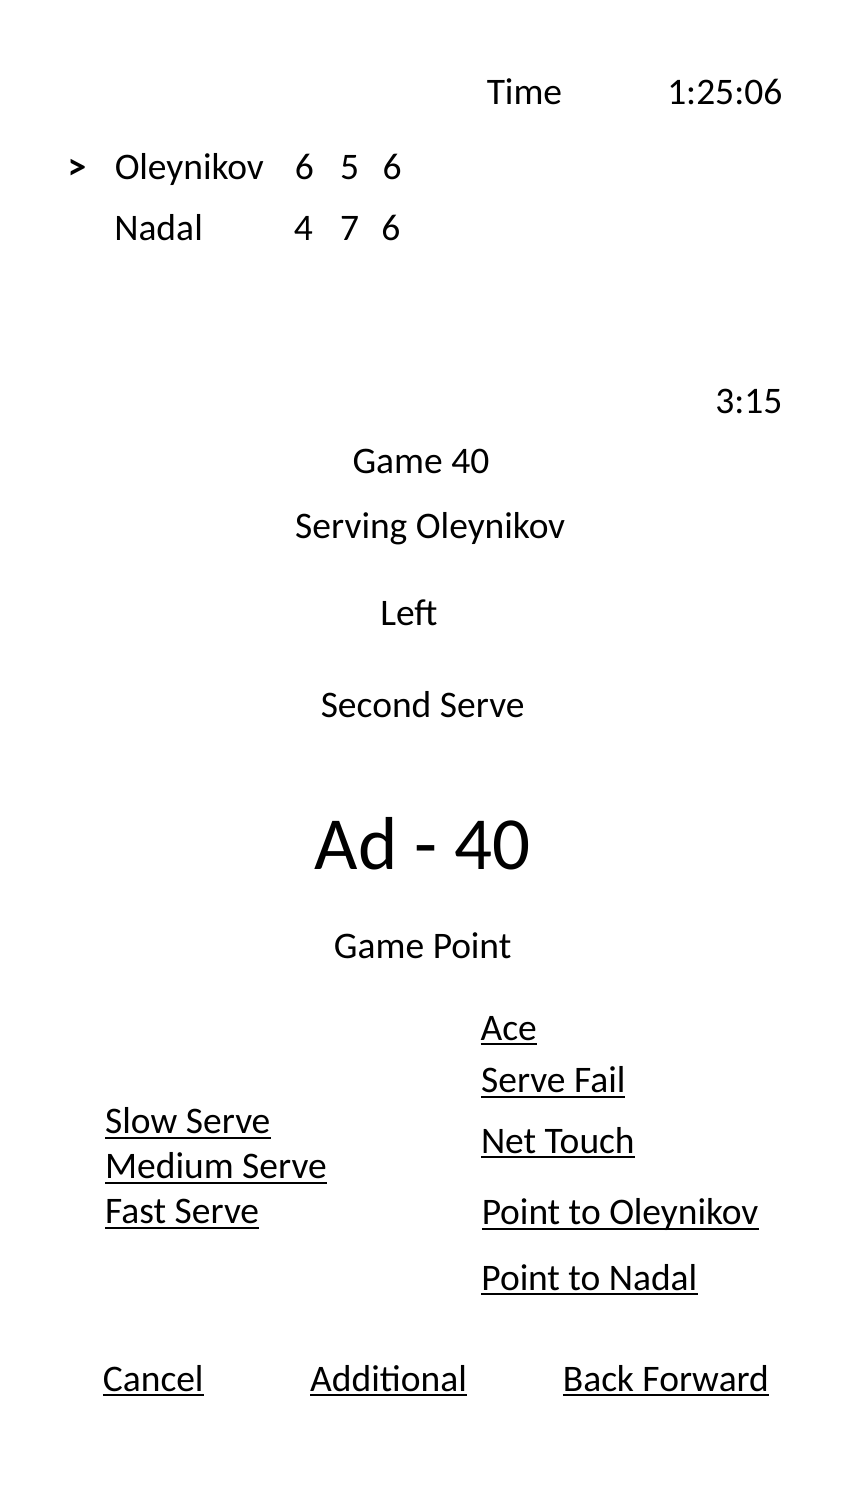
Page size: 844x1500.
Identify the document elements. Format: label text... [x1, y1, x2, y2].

text_box Game Point [319, 913, 527, 974]
text_box Ad - 40 [300, 786, 546, 892]
text_box Left [365, 580, 453, 641]
text_box Back Forward [548, 1346, 785, 1407]
text_box 5 [325, 135, 367, 195]
text_box Oleynikov [102, 135, 279, 195]
text_box 7 [325, 195, 366, 256]
text_box Serving Oleynikov [280, 493, 589, 554]
text_box Time [472, 59, 578, 120]
text_box Slow Serve Medium Serve Fast Serve [90, 1089, 343, 1239]
text_box 4 [279, 195, 325, 256]
text_box > [52, 135, 102, 195]
text_box 1:25:06 [652, 59, 798, 120]
text_box Cancel [88, 1346, 219, 1407]
text_box 6 [367, 135, 417, 195]
text_box Second Serve [306, 672, 540, 733]
text_box 6 [280, 135, 325, 195]
text_box 6 [366, 195, 416, 256]
text_box Ace [465, 995, 552, 1055]
text_box 3:15 [700, 368, 798, 428]
text_box Additional [295, 1346, 482, 1407]
text_box Point to Oleynikov [467, 1180, 774, 1240]
text_box Game 40 [337, 428, 505, 489]
text_box Net Touch [466, 1108, 650, 1169]
text_box Point to Nadal [466, 1245, 713, 1305]
text_box Nadal [99, 195, 218, 256]
text_box Serve Fail [466, 1047, 641, 1108]
